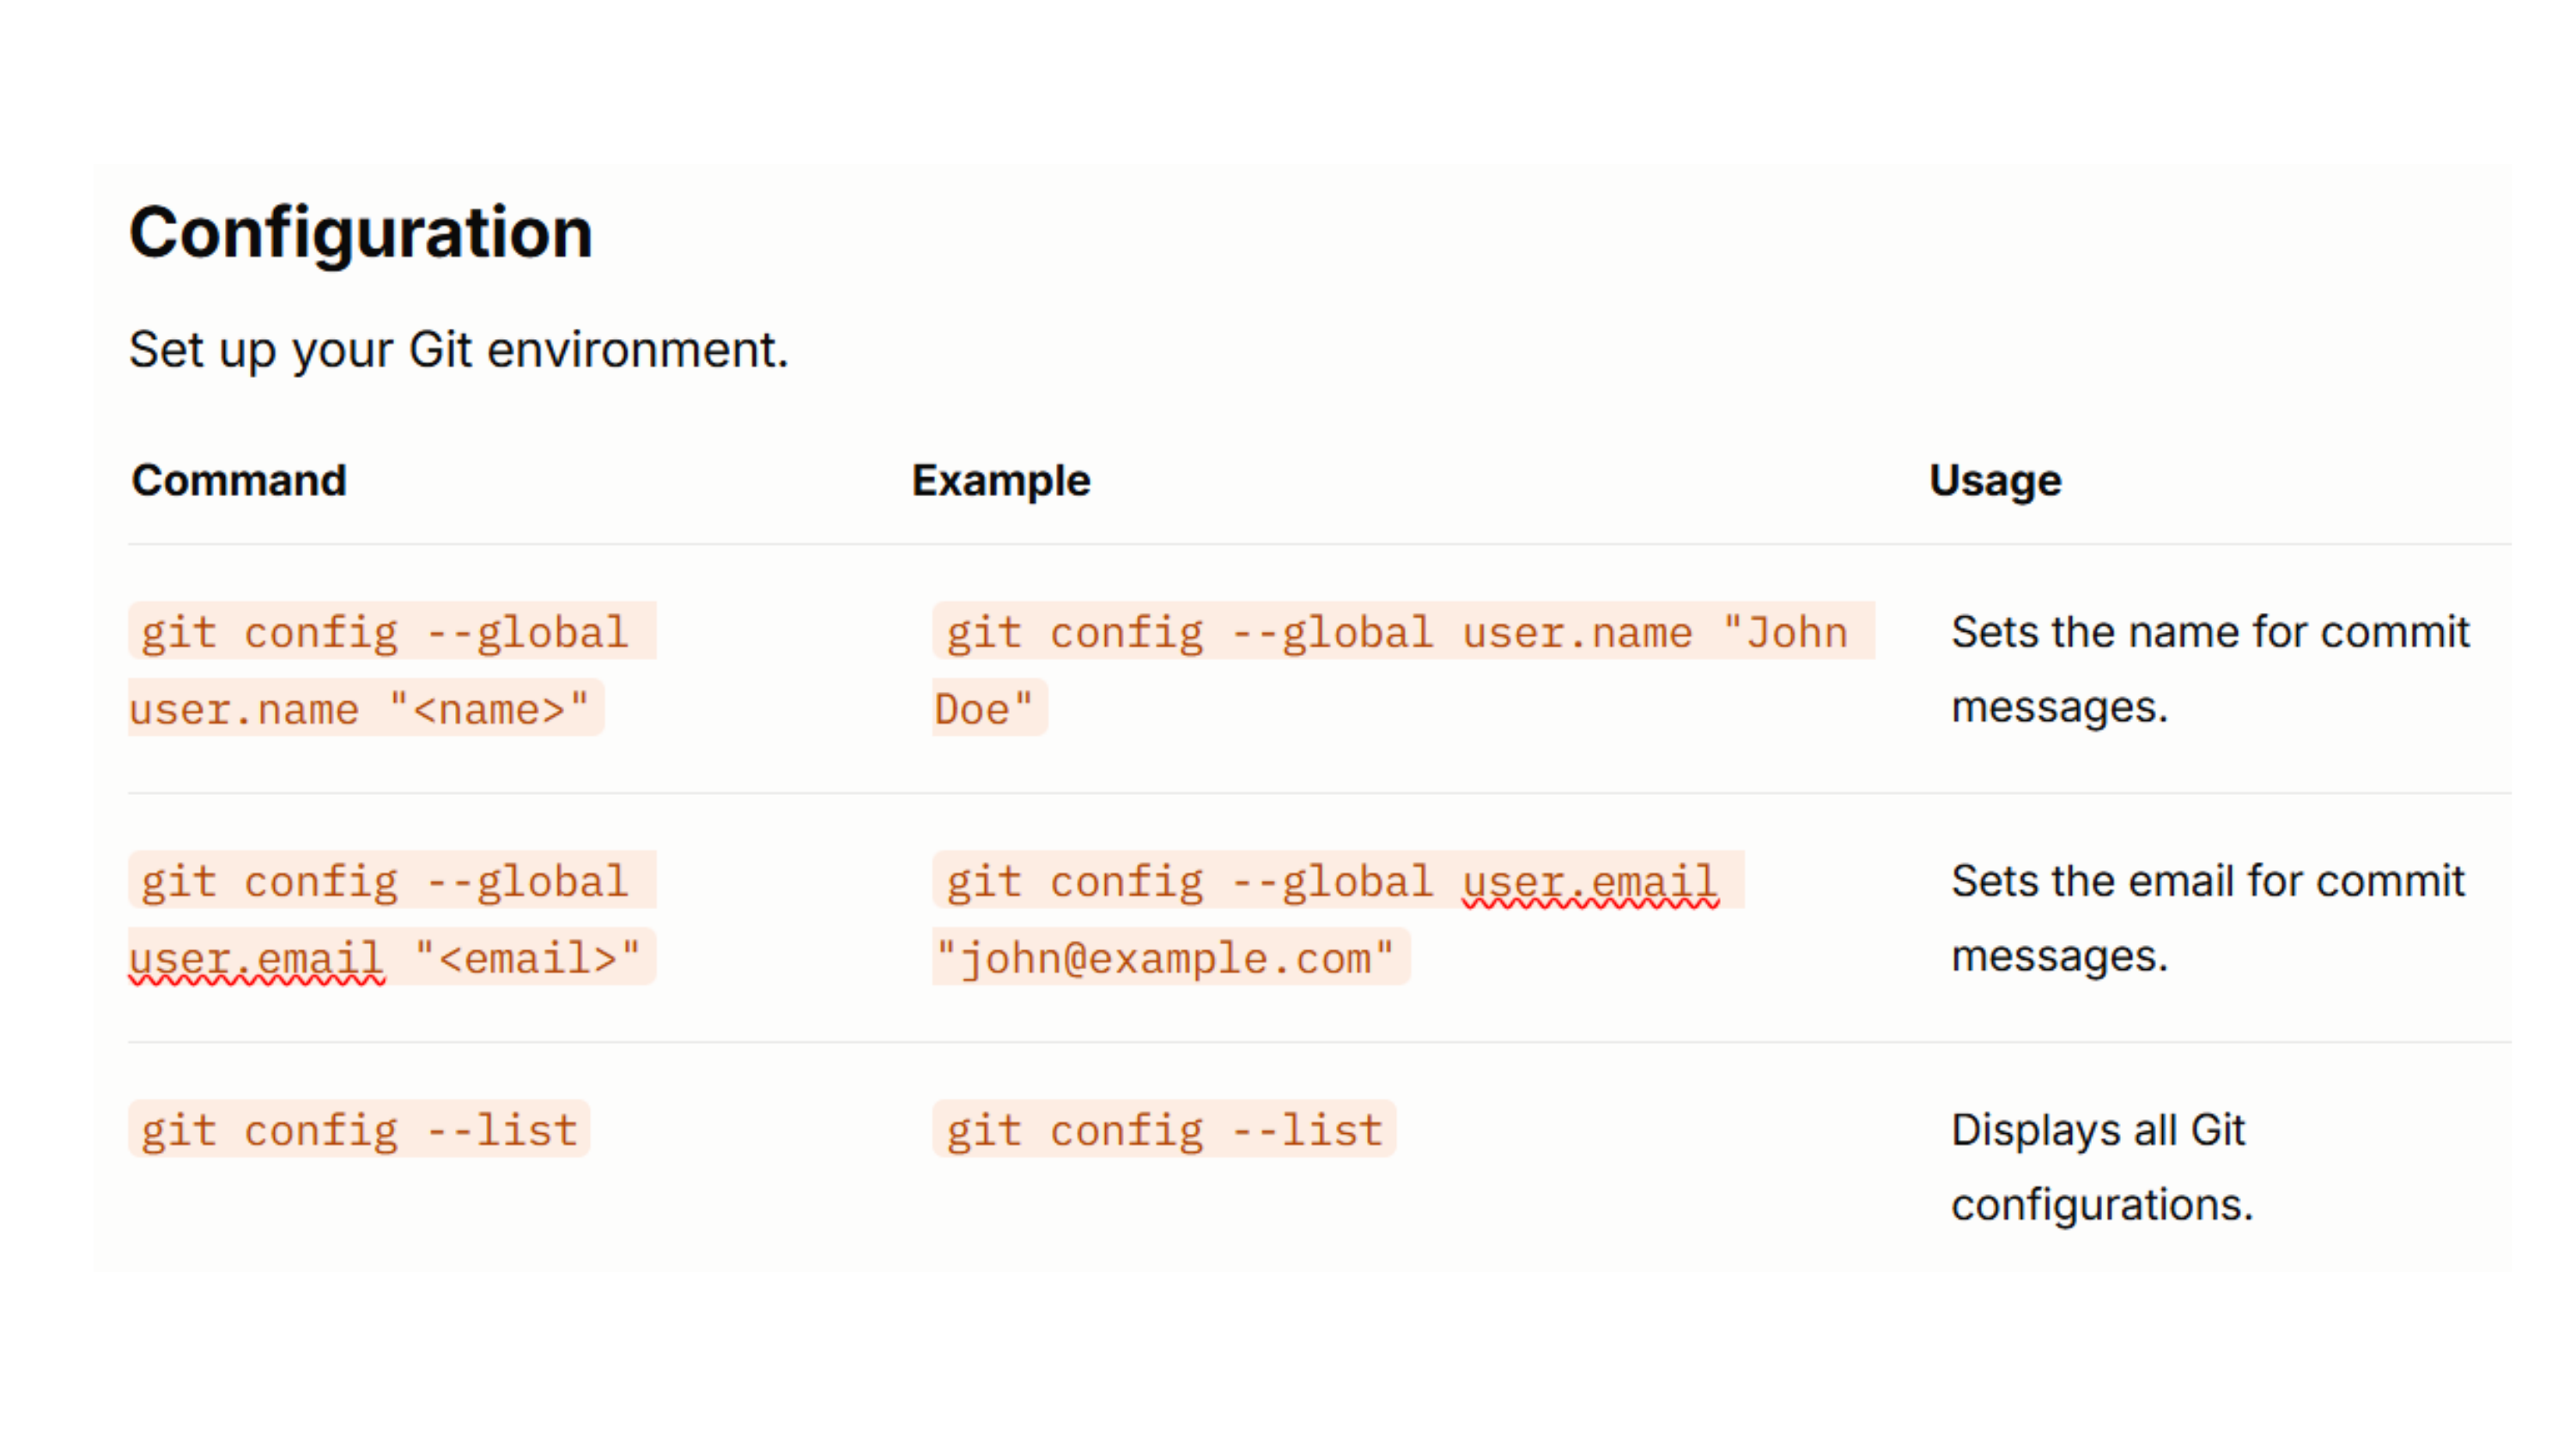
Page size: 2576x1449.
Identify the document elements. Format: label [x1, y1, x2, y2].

text_box [94, 164, 2512, 1272]
